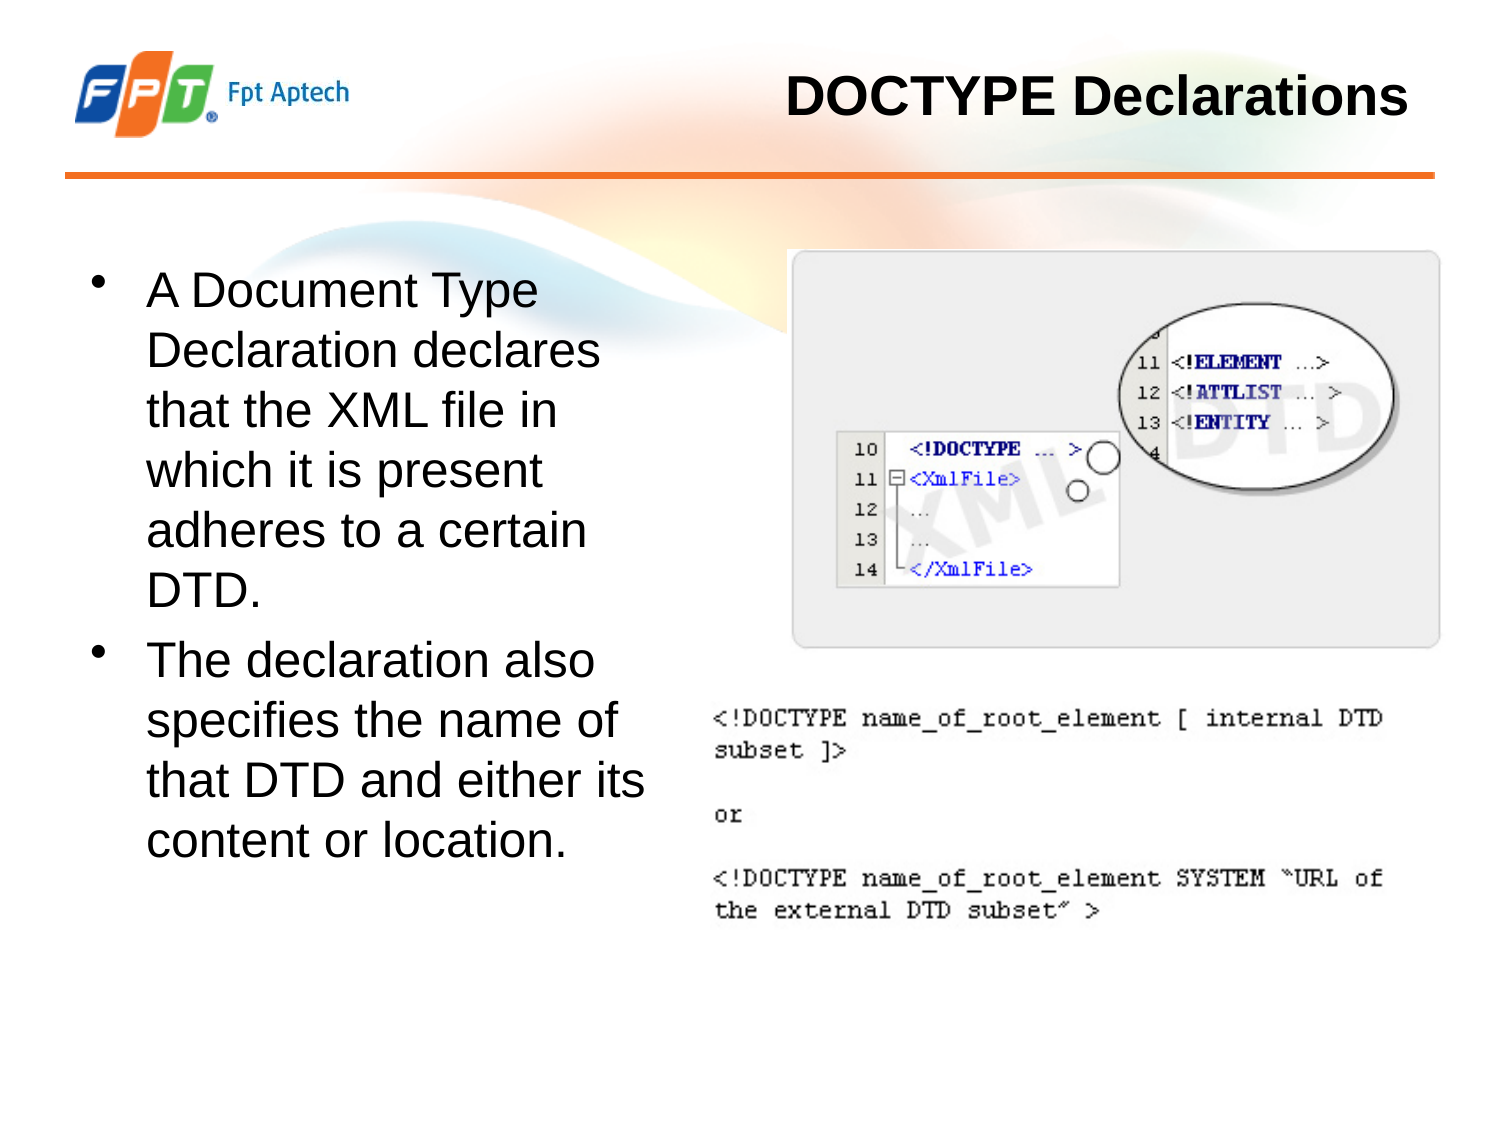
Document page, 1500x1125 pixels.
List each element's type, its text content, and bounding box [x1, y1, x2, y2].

list A Document Type Declaration declares that the XML file in which it is present adheres to a certain DTD. The declaration also specifies the name of that DTD and either its content or location. [74, 249, 701, 993]
picture [710, 701, 1426, 938]
picture [75, 51, 218, 138]
picture [65, 0, 1446, 655]
title DOCTYPE Declarations [437, 24, 1426, 162]
